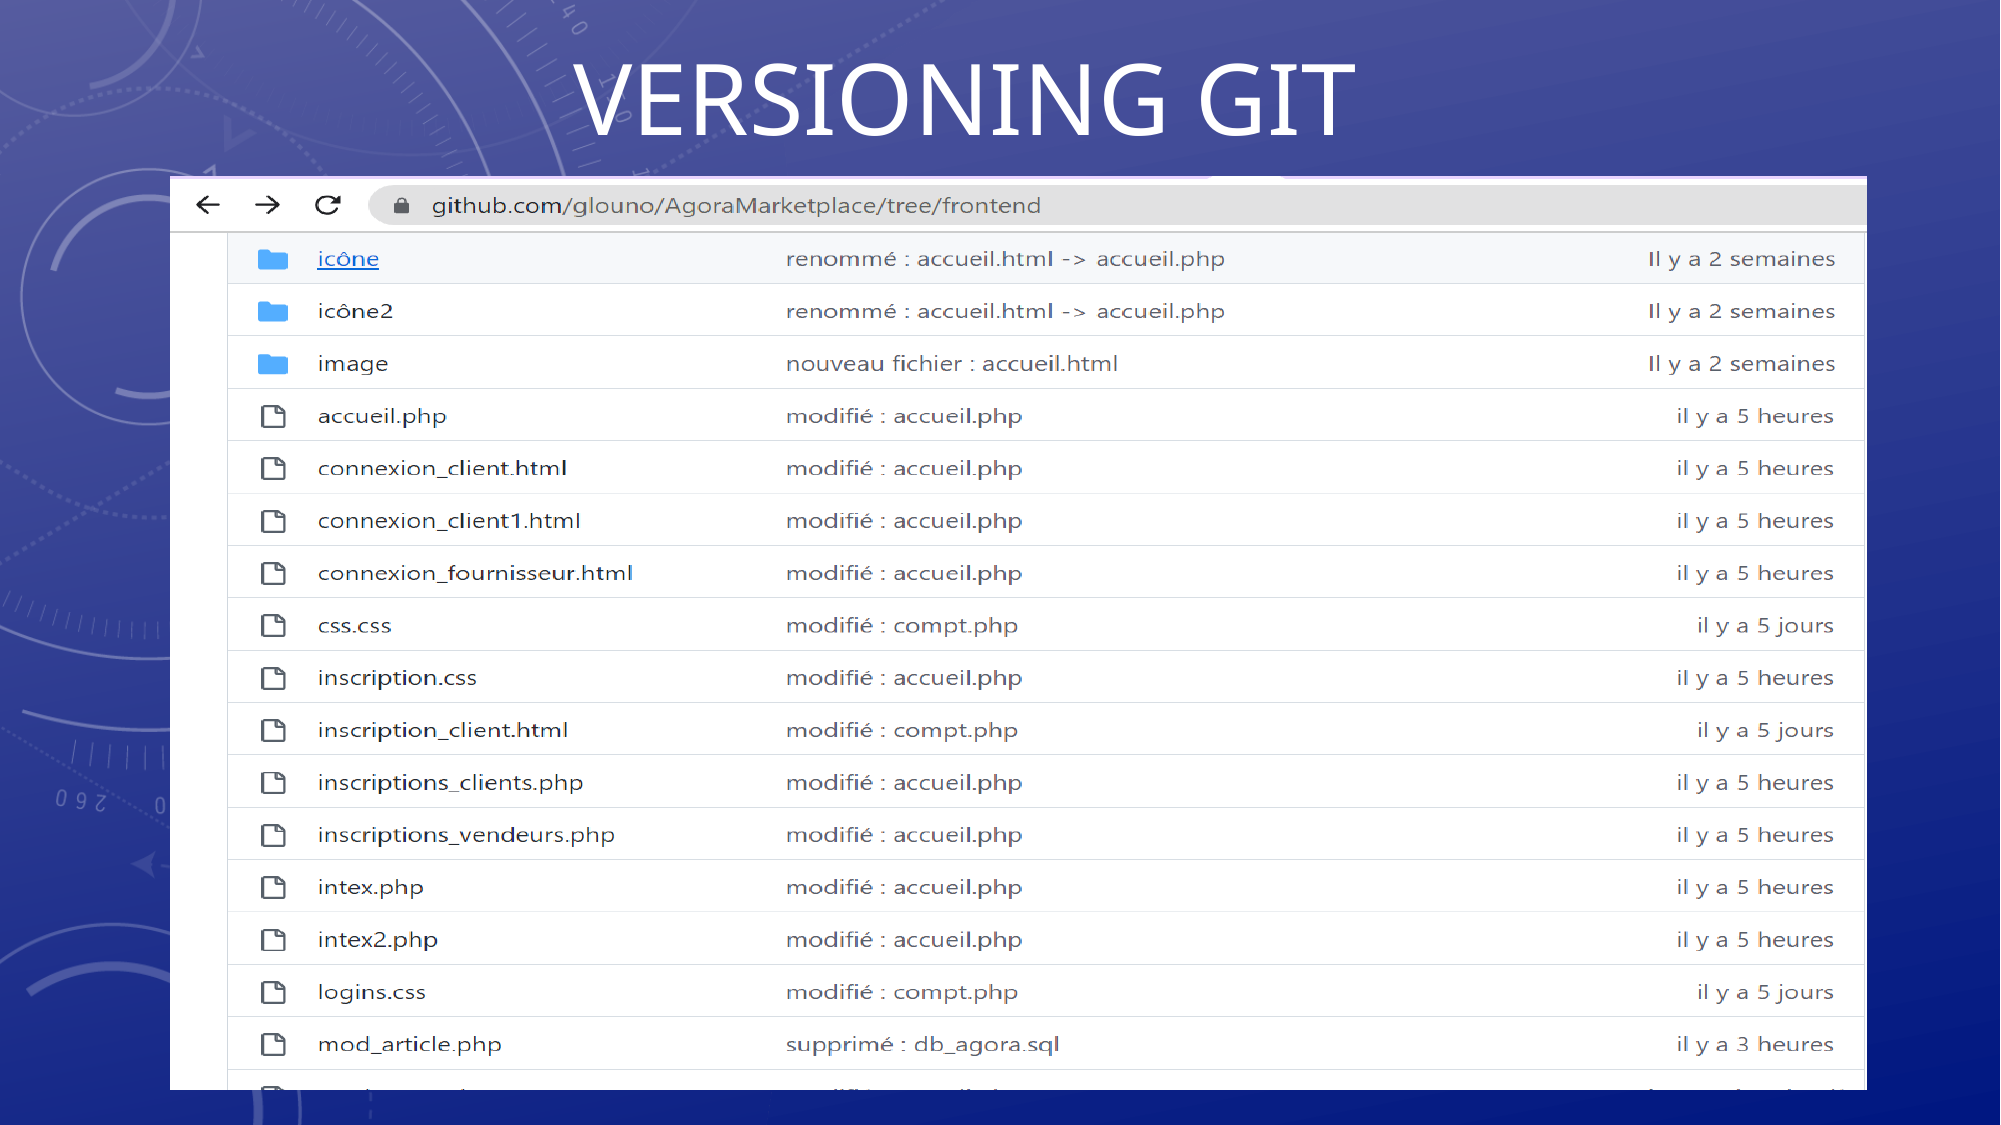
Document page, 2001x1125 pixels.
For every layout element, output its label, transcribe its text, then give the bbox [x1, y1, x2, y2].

text_box [765, 0, 2000, 1125]
title Versioning GIT [551, 23, 1398, 176]
picture [0, 0, 1867, 1125]
